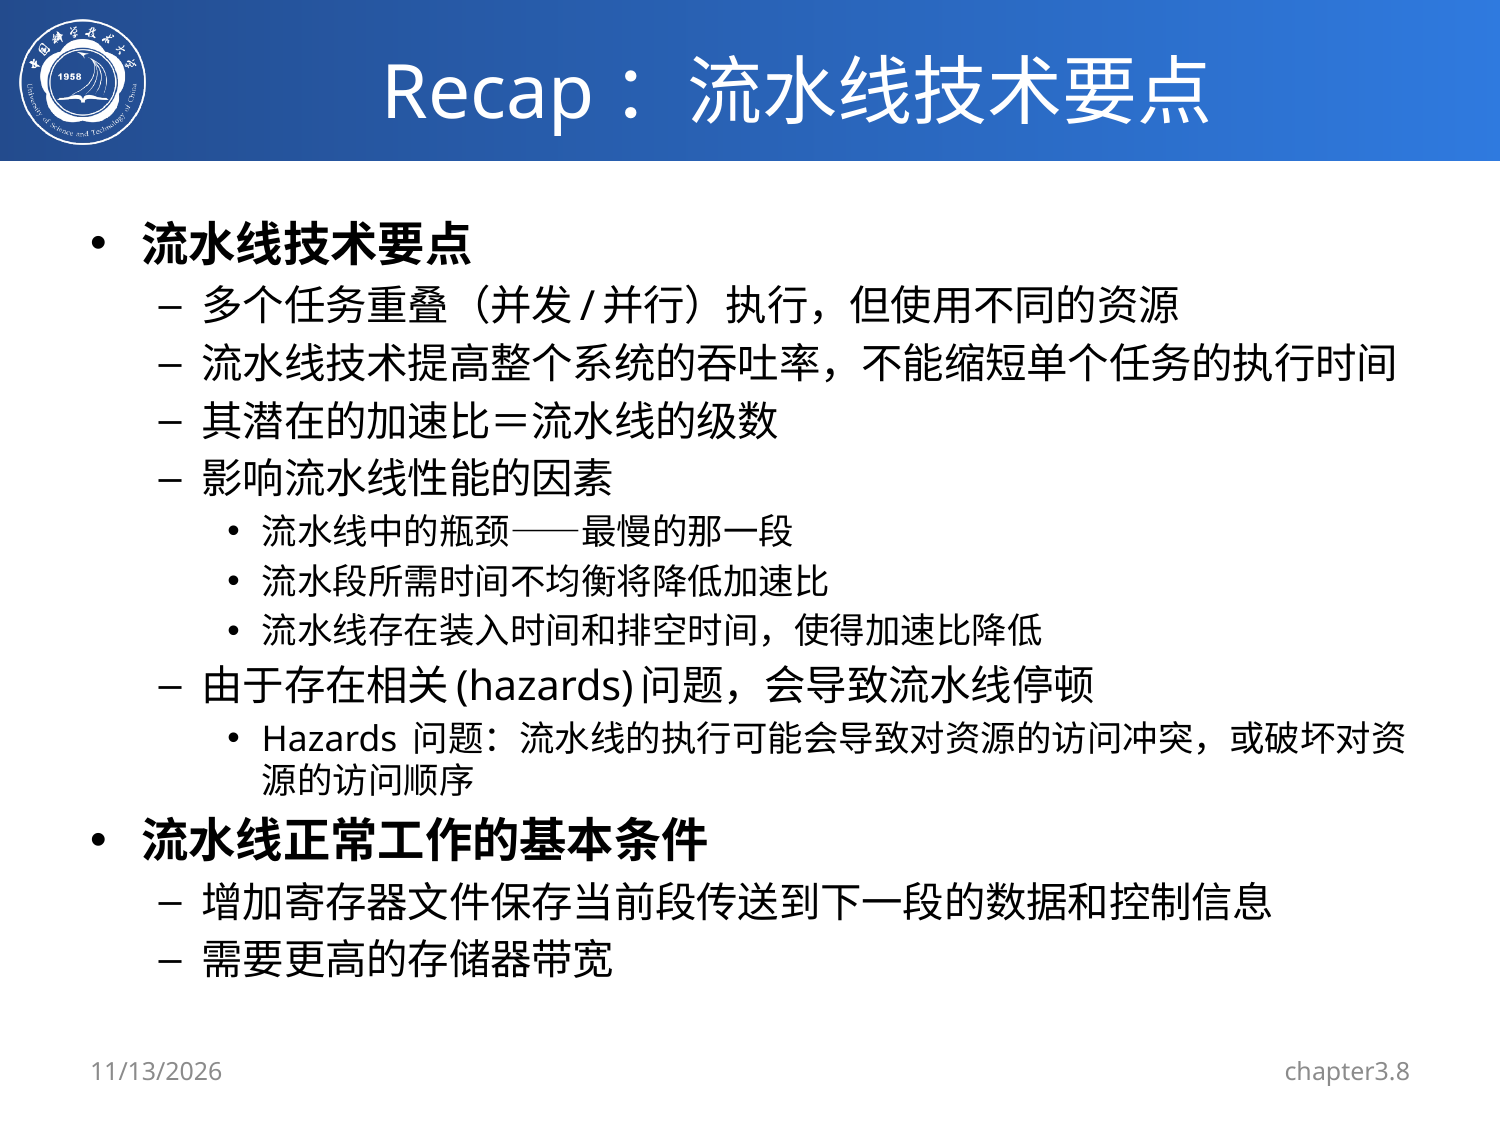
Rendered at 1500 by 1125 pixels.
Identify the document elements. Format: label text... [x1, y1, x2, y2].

slide_number chapter3.8 [1074, 1042, 1425, 1103]
picture [19, 19, 146, 145]
list 流水线技术要点 多个任务重叠（并发/并行）执行，但使用不同的资源 流水线技术提高整个系统的吞吐率，不能缩短单个任务的执行时间 其潜在的加速比＝流水线的级数 影响流水线性能的因素 流水线中的瓶颈——最慢的那一段 流水段所需时间不均衡将降低加速比 流水线存在装入时间和排空时间，使得加速比降低 由于存在相关(hazards)问题，会导致流水线停顿 Hazards 问题：流水线的执行可能会导致对资源的访问冲突，或破坏对资源的访问顺序 流水线正常工作的基本条件 增加寄存器文件保存当前段传送到下一段的数据和控制信息 需要更高的存储器带宽 [75, 206, 1425, 1036]
title Recap：流水线技术要点 [169, 24, 1425, 153]
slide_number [75, 1042, 425, 1103]
